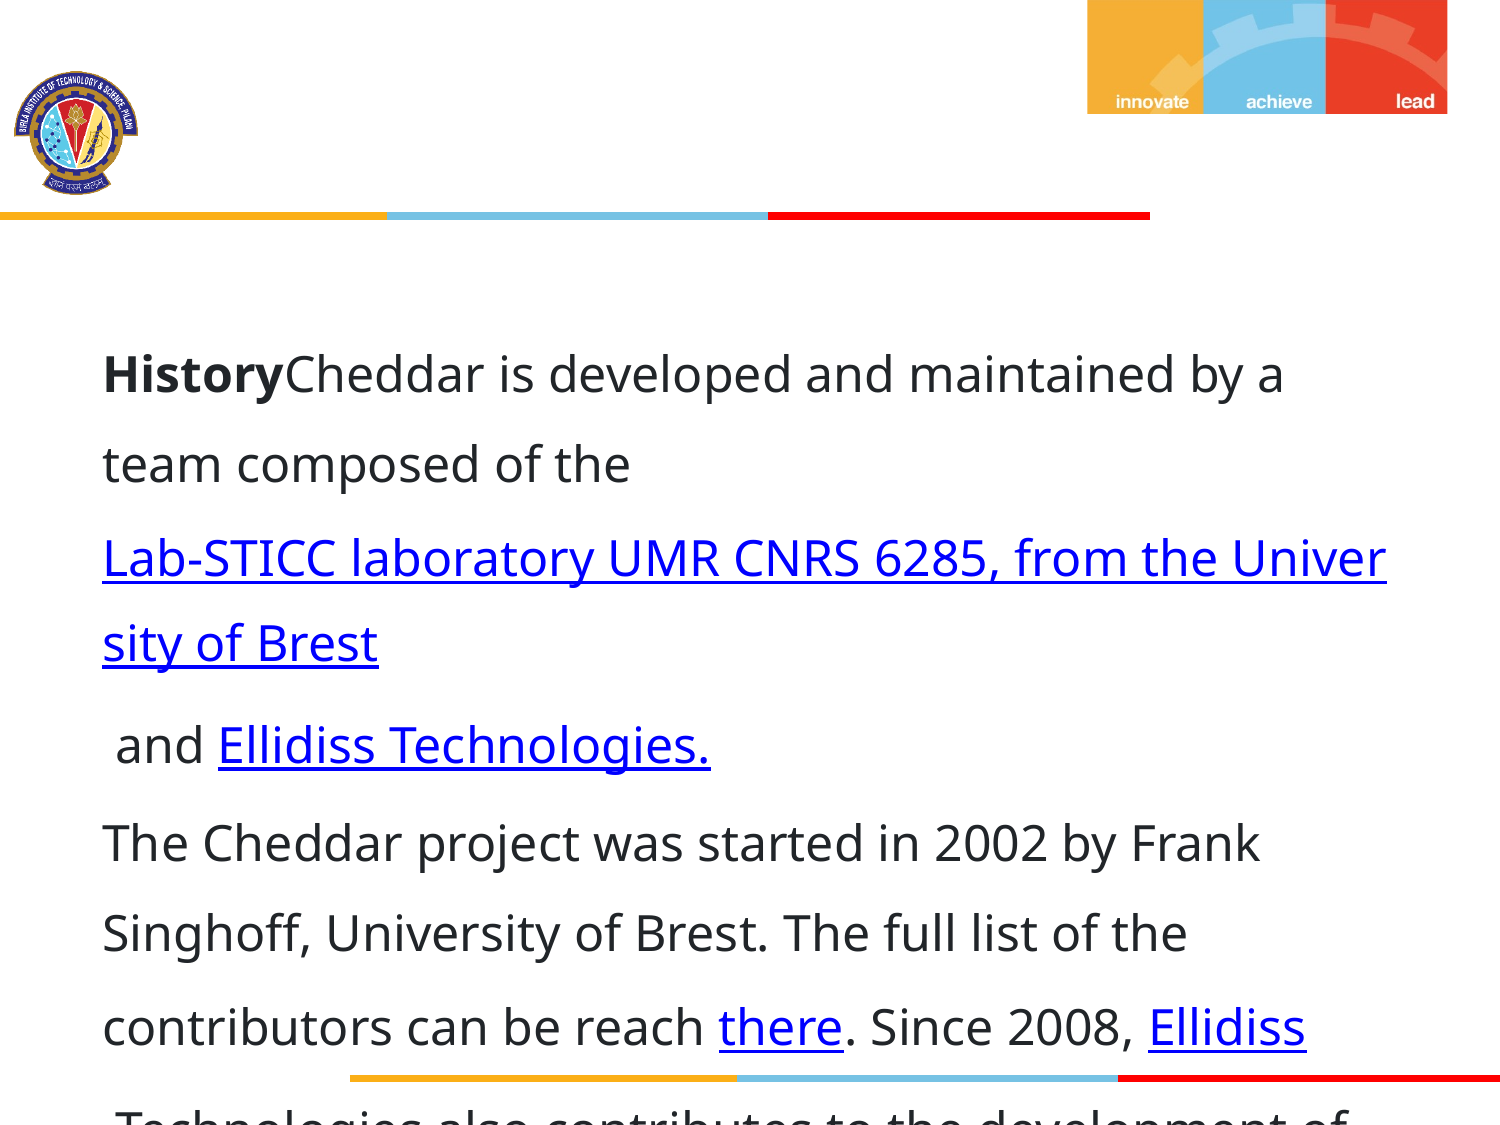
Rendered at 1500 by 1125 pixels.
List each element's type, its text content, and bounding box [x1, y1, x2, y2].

picture [1087, 0, 1448, 114]
text_box HistoryCheddar is developed and maintained by a team composed of the Lab-STICC laboratory UMR CNRS 6285, from the University of Brest and Ellidiss Technologies. The Cheddar project was started in 2002 by Frank Singhoff, University of Brest. The full list of the contributors can be reach there. Since 2008, Ellidiss Technologies also contributes to the development of Cheddar and provides industrial support of it by their commertial tool called AADLInspector . [87, 305, 1425, 1125]
picture [14, 71, 138, 195]
